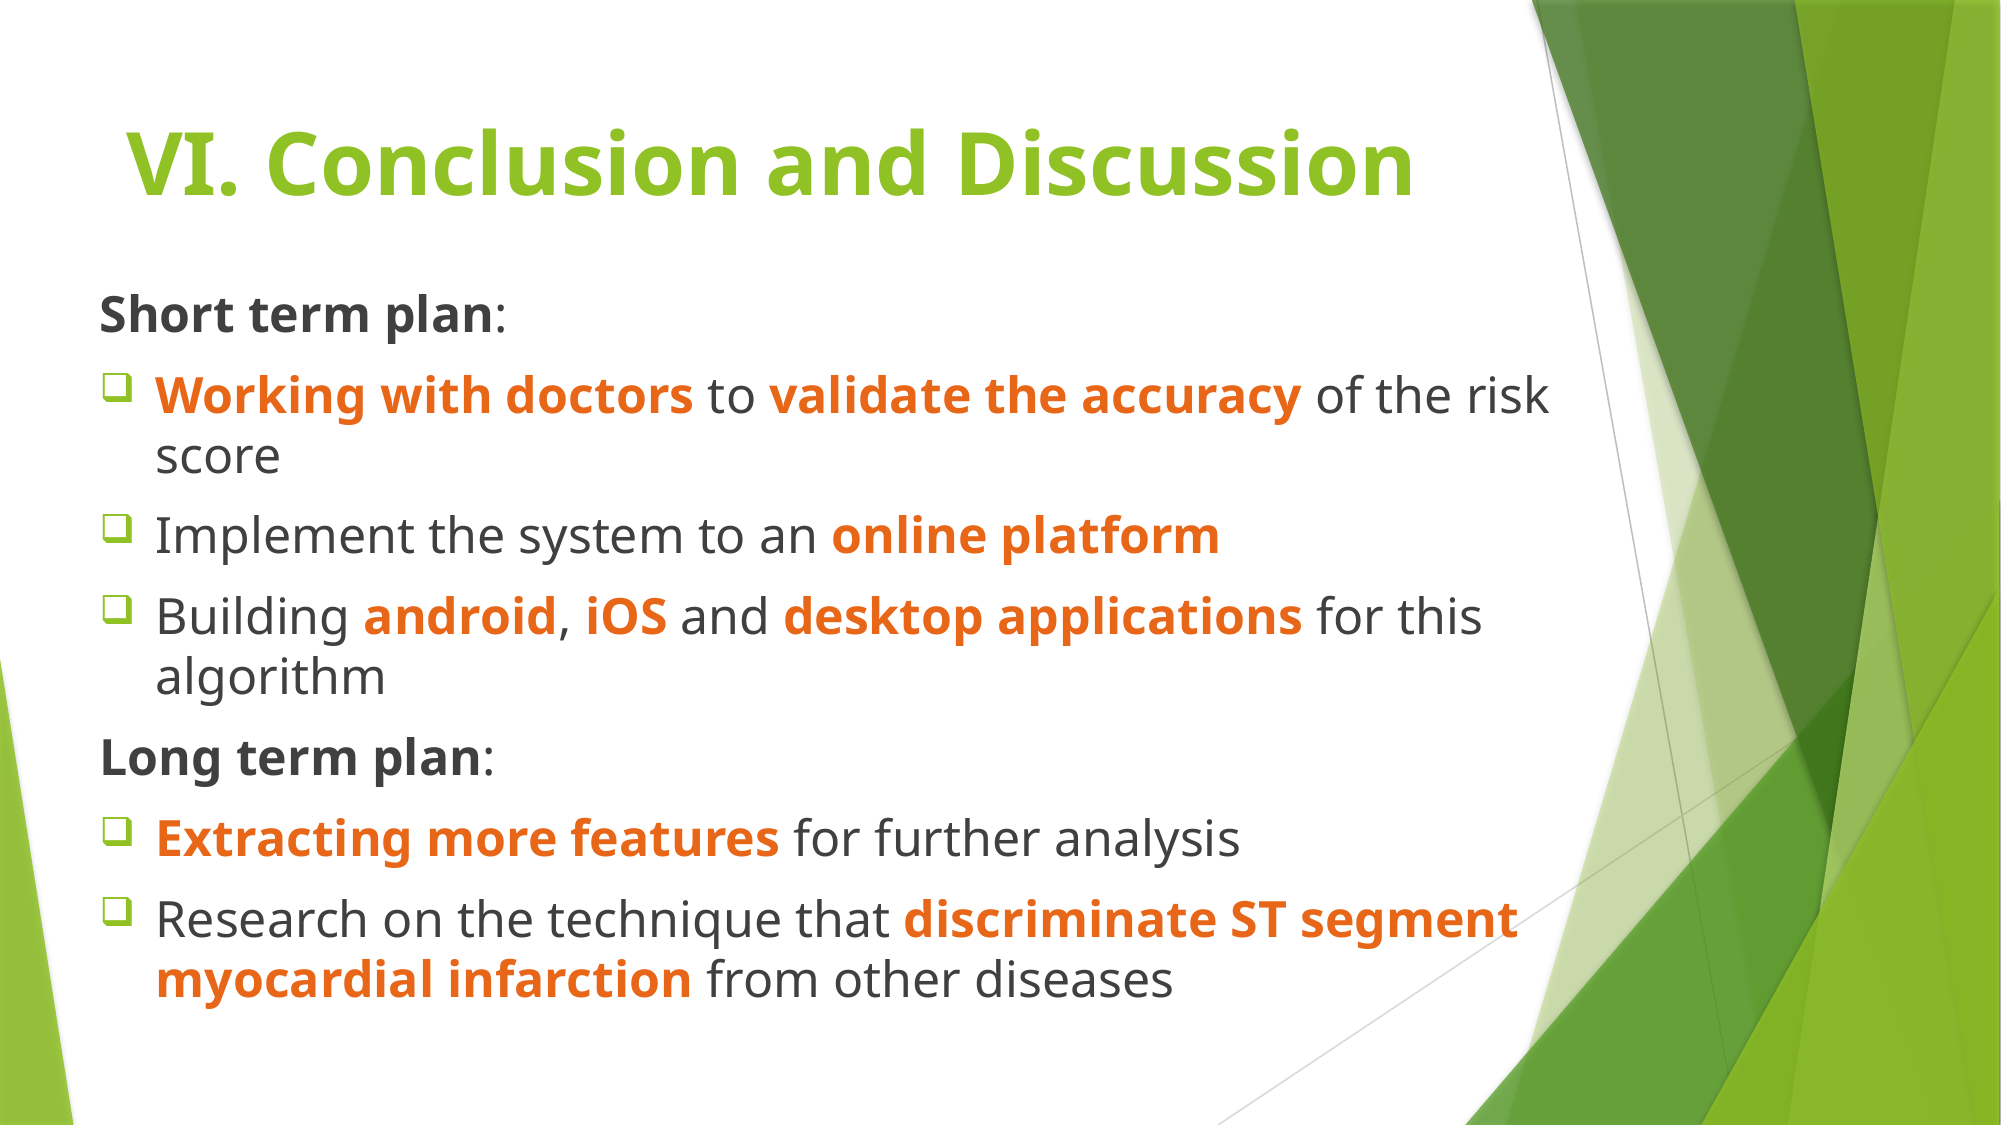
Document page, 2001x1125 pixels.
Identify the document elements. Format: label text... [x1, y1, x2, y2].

list Short term plan: Working with doctors to validate the accuracy of the risk score Implement the system to an online platform Building android, iOS and desktop applications for this algorithm Long term plan: Extracting more features for further analysis Research on the technique that discriminate ST segment myocardial infarction from other diseases [84, 274, 1675, 997]
title VI. Conclusion and Discussion [111, 99, 1522, 274]
